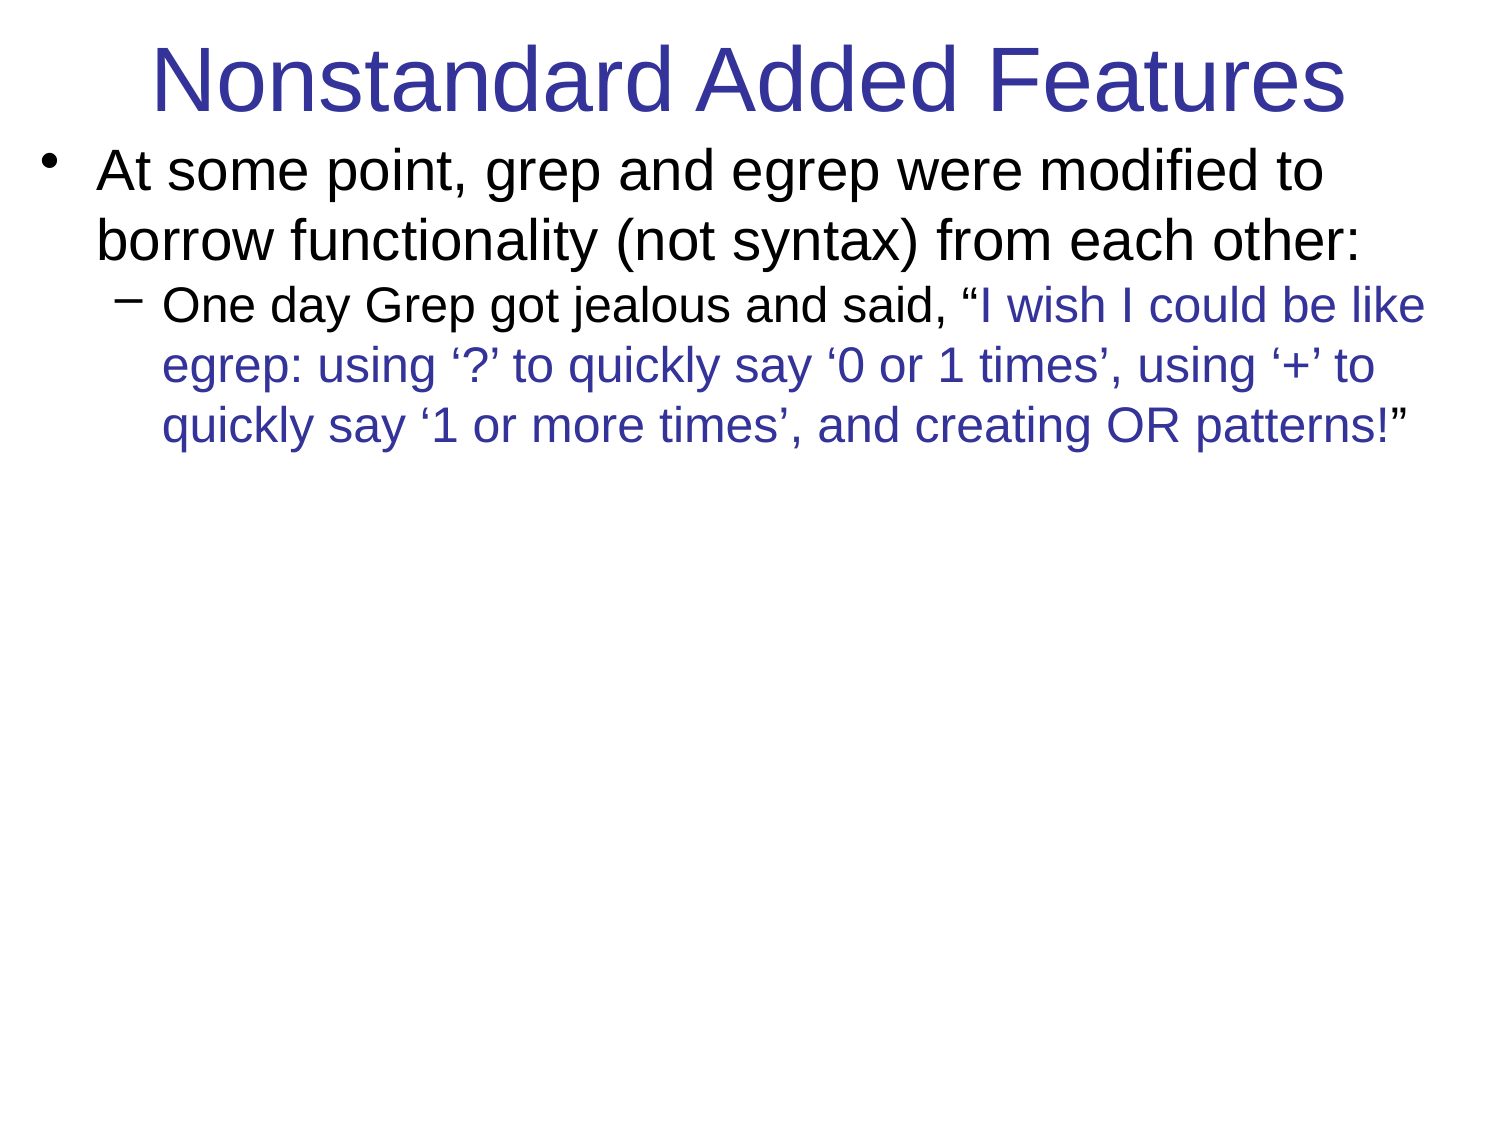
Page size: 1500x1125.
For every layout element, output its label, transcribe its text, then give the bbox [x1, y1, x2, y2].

list At some point, grep and egrep were modified to borrow functionality (not syntax) from each other: One day Grep got jealous and said, “I wish I could be like egrep: using ‘?’ to quickly say ‘0 or 1 times’, using ‘+’ to quickly say ‘1 or more times’, and creating OR patterns!” But Grep had a problem. He couldn’t just borrow the syntax, because many previously-designed scripts already used “?”, “+”, and/or “|”. So instead he decided to use “\?”, “\+”, and “\|”. Although this would break any scripts had previous contained “\?”, yet these were far fewer than scripts containing “?” Because the “\” in “\?” would’ve been unnecessary, so unlikely to be typed. But egrep was jealous, too, pining, “I wish I could use the ‘\{ \}’, ‘\<’, ‘\>’, and backreferencing methods of grep!” Egrep’s solution was varied: Since “(“ and “)” were already defined, use them for backreferencing too. Use the same “\<“,“\>”, “\1”, “\2”, … “\9” symbols as grep uses Use the “{” and “}” symbols in place of grep’s “\{“ and “\}” symbols. [24, 124, 1451, 1113]
title Nonstandard Added Features [24, 0, 1476, 163]
